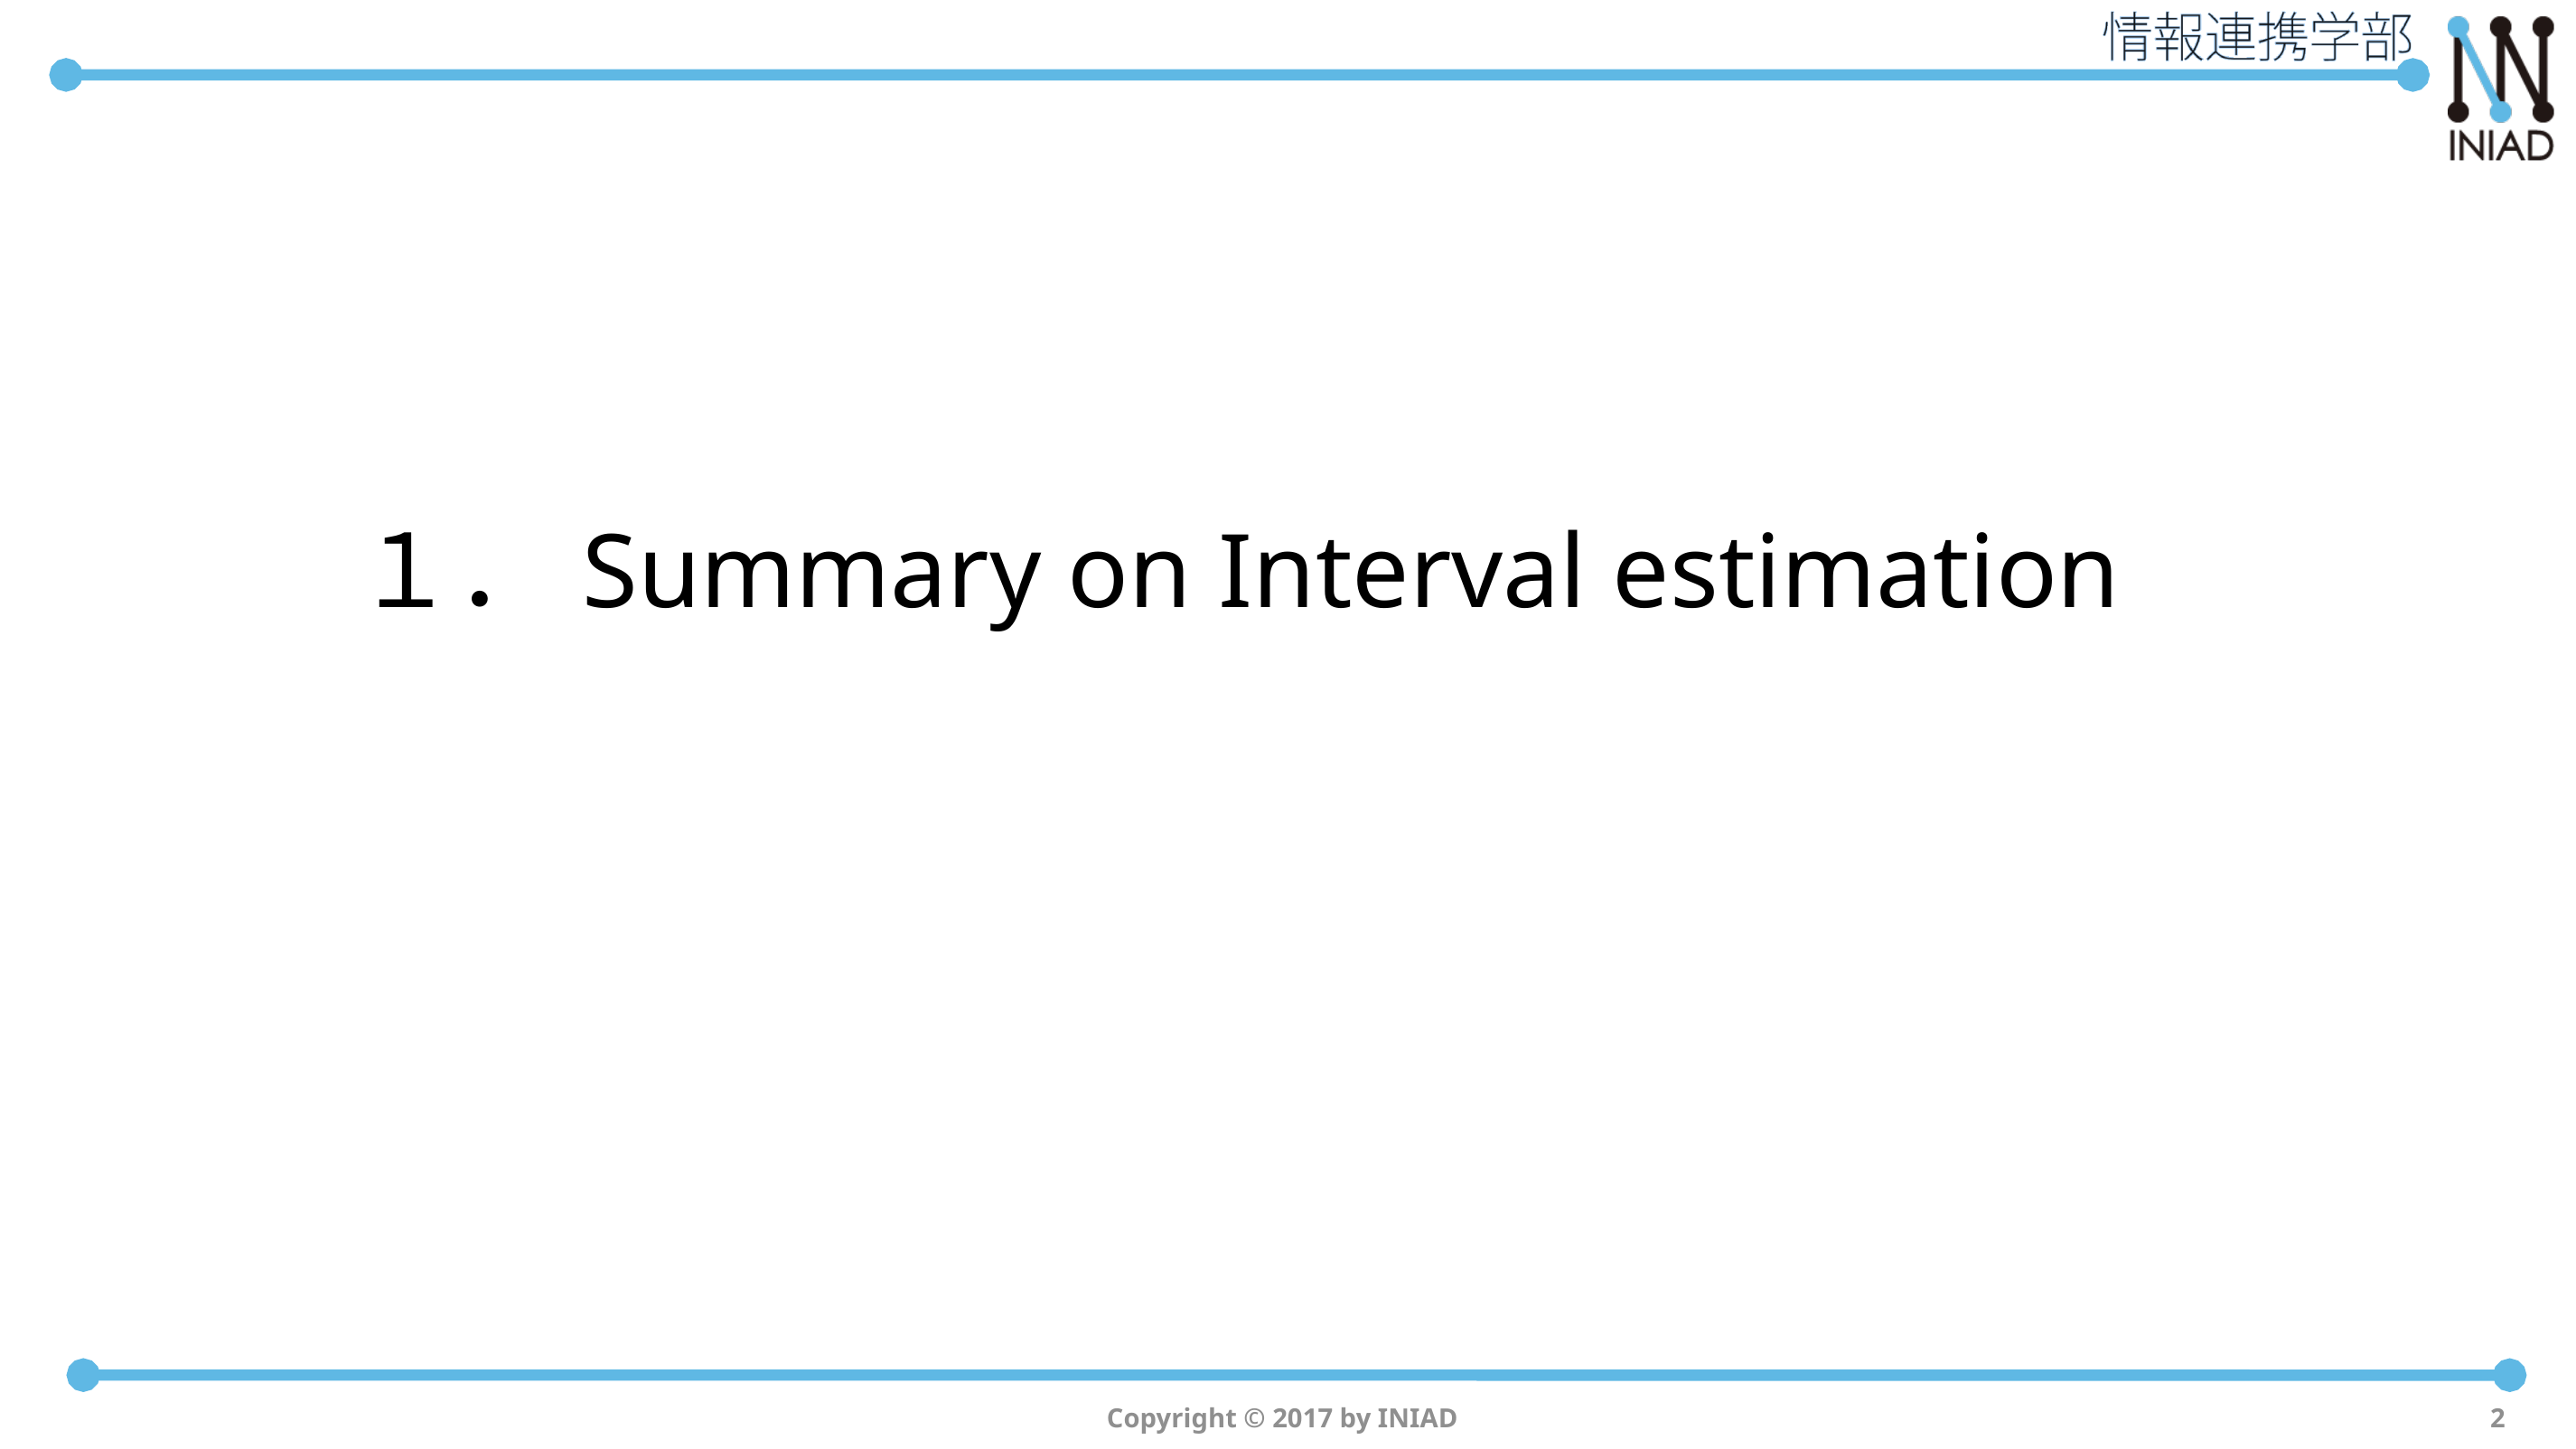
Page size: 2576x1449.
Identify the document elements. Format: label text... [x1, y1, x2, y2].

slide_number 2 [2376, 1376, 2519, 1445]
title １．Summary on Interval estimation [59, 505, 2417, 715]
footer Copyright © 2017 by INIAD [59, 1374, 2506, 1445]
picture [2448, 12, 2555, 170]
